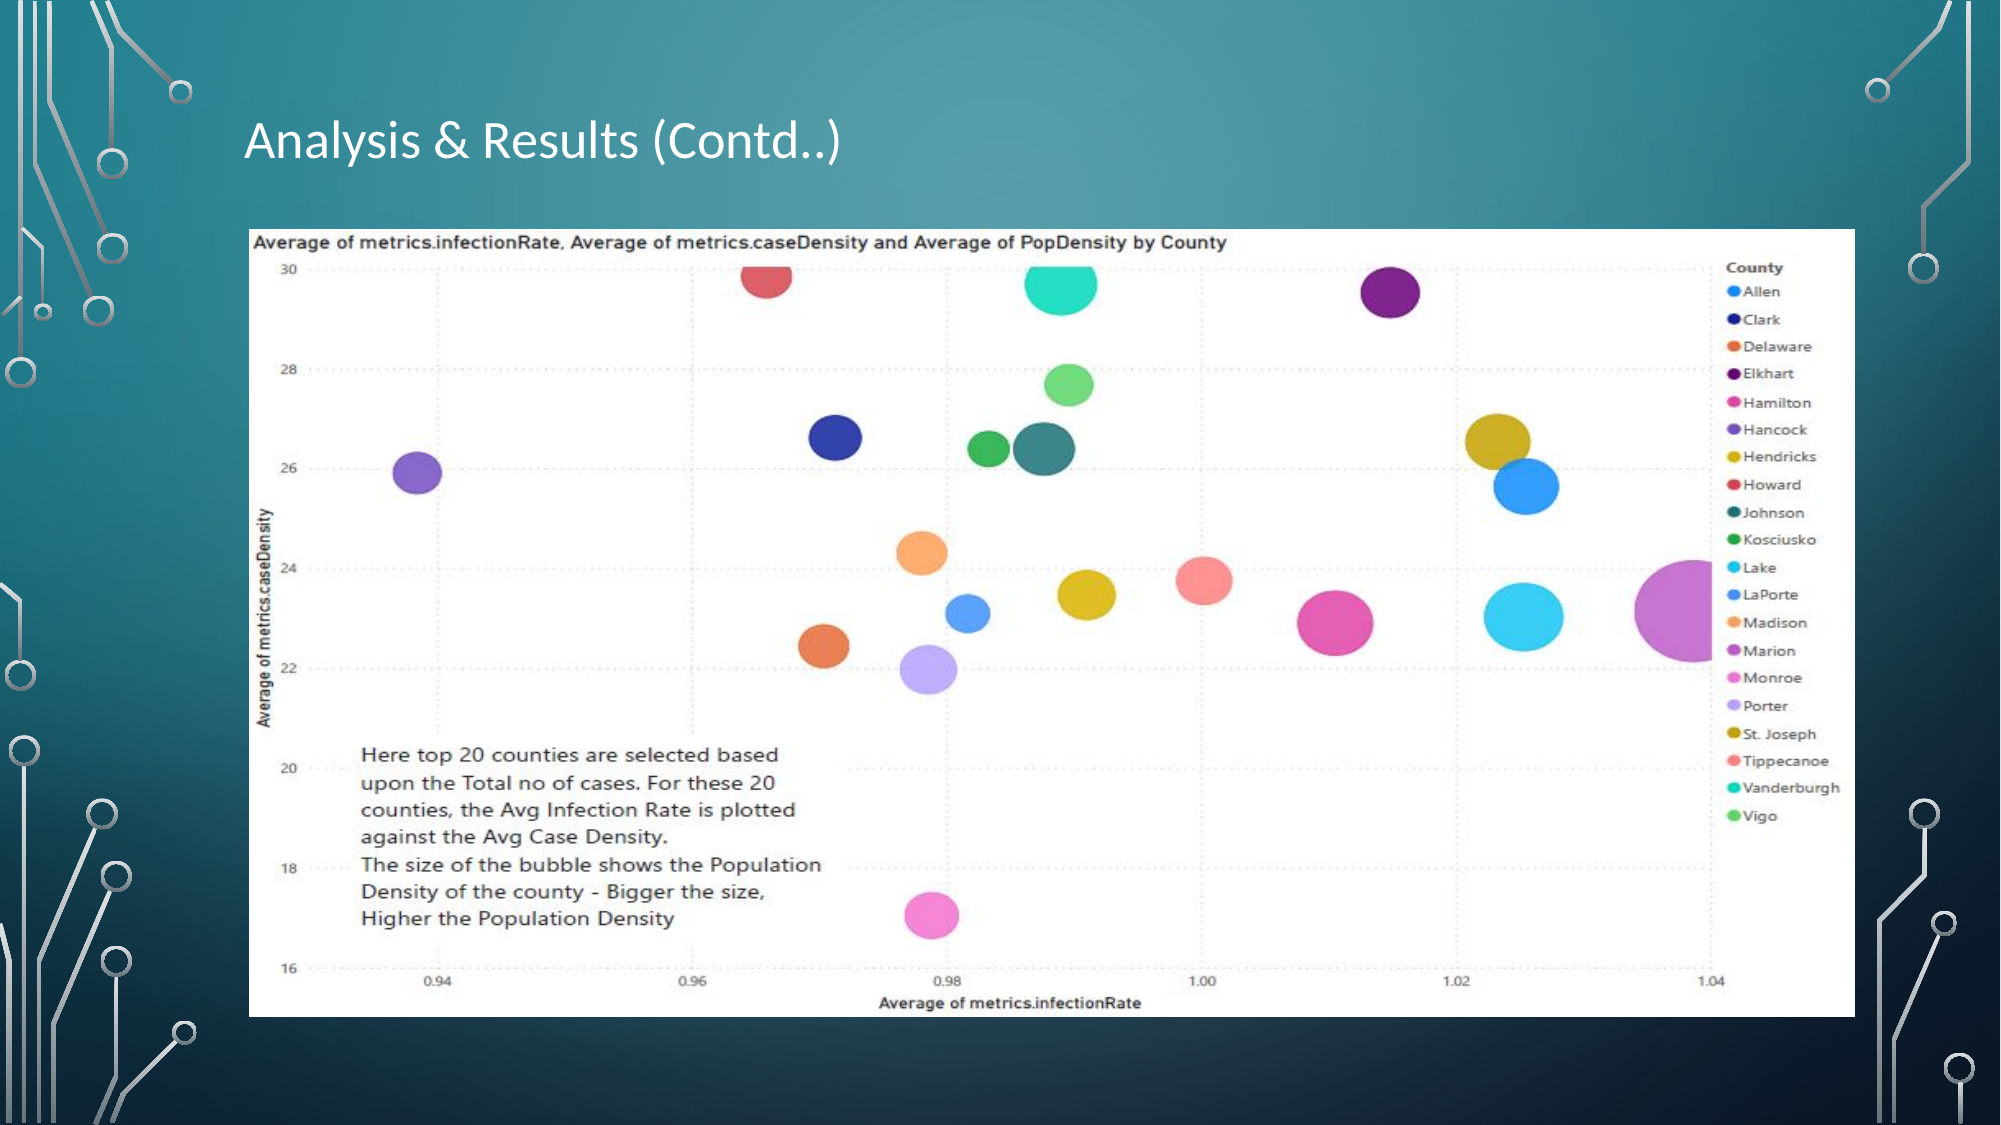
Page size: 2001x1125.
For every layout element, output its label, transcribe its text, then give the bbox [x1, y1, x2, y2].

picture [8, 663, 32, 687]
picture [172, 84, 189, 101]
title Analysis & Results (Contd..) [229, 13, 1855, 327]
picture [100, 152, 124, 176]
picture [1869, 82, 1886, 99]
picture [0, 0, 2001, 1125]
picture [104, 949, 128, 973]
